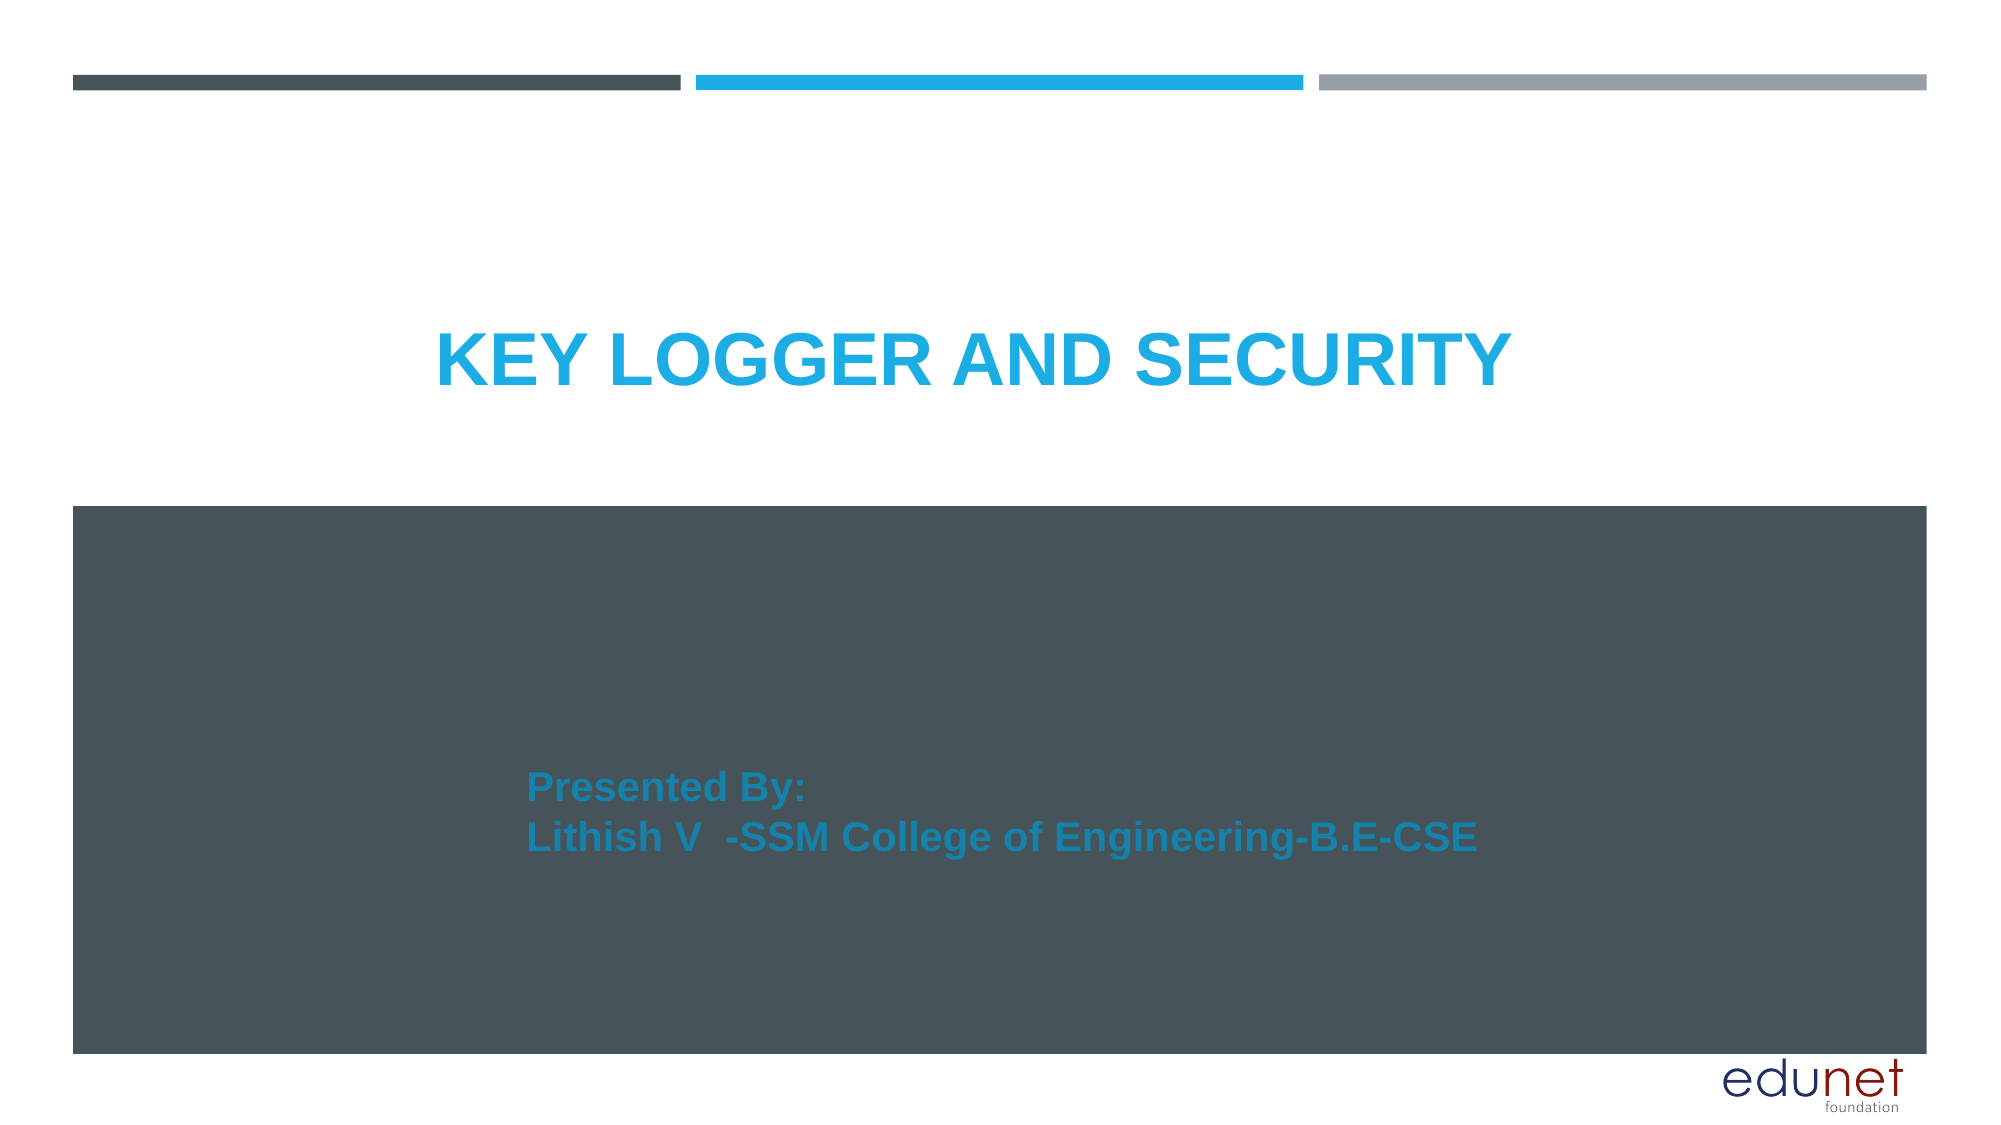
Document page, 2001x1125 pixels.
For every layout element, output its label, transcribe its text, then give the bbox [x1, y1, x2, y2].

picture [1719, 1056, 1905, 1116]
text_box Presented By: Lithish V -SSM College of Engineering-B.E-CSE [511, 752, 1821, 868]
title KEY LOGGER AND SECURITY [224, 248, 1725, 409]
